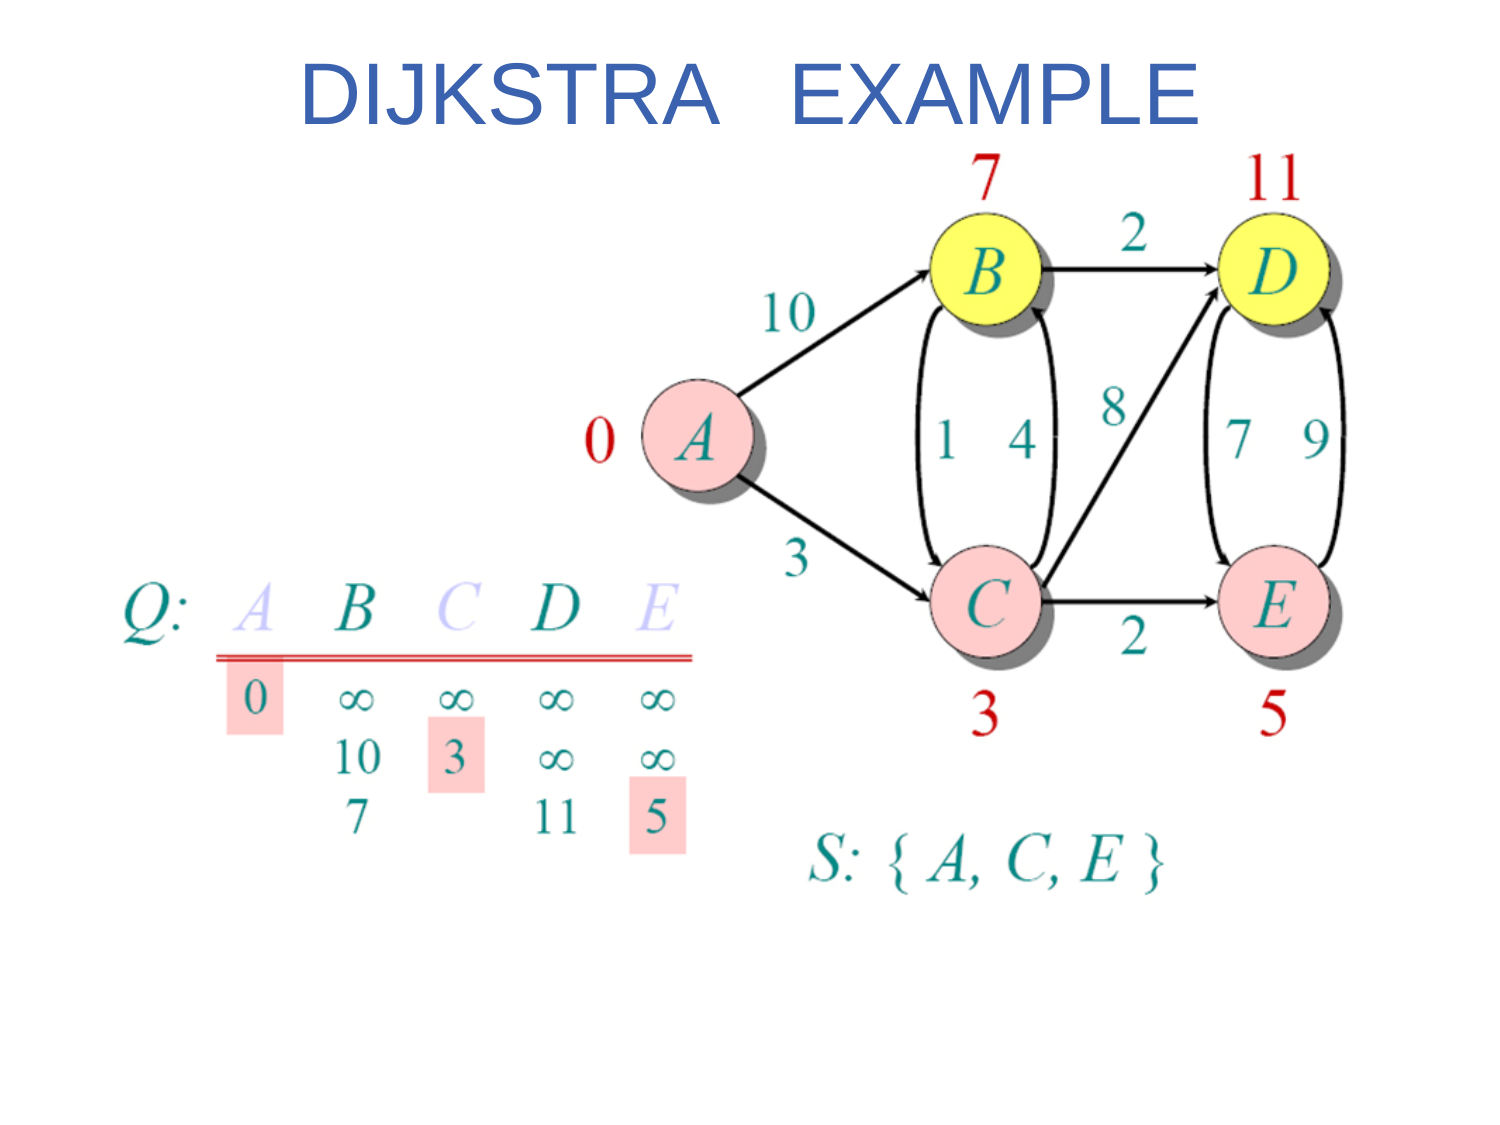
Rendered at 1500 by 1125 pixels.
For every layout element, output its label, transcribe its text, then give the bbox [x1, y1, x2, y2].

picture [60, 148, 1415, 923]
title DIJKSTRA EXAMPLE [36, 45, 1464, 180]
